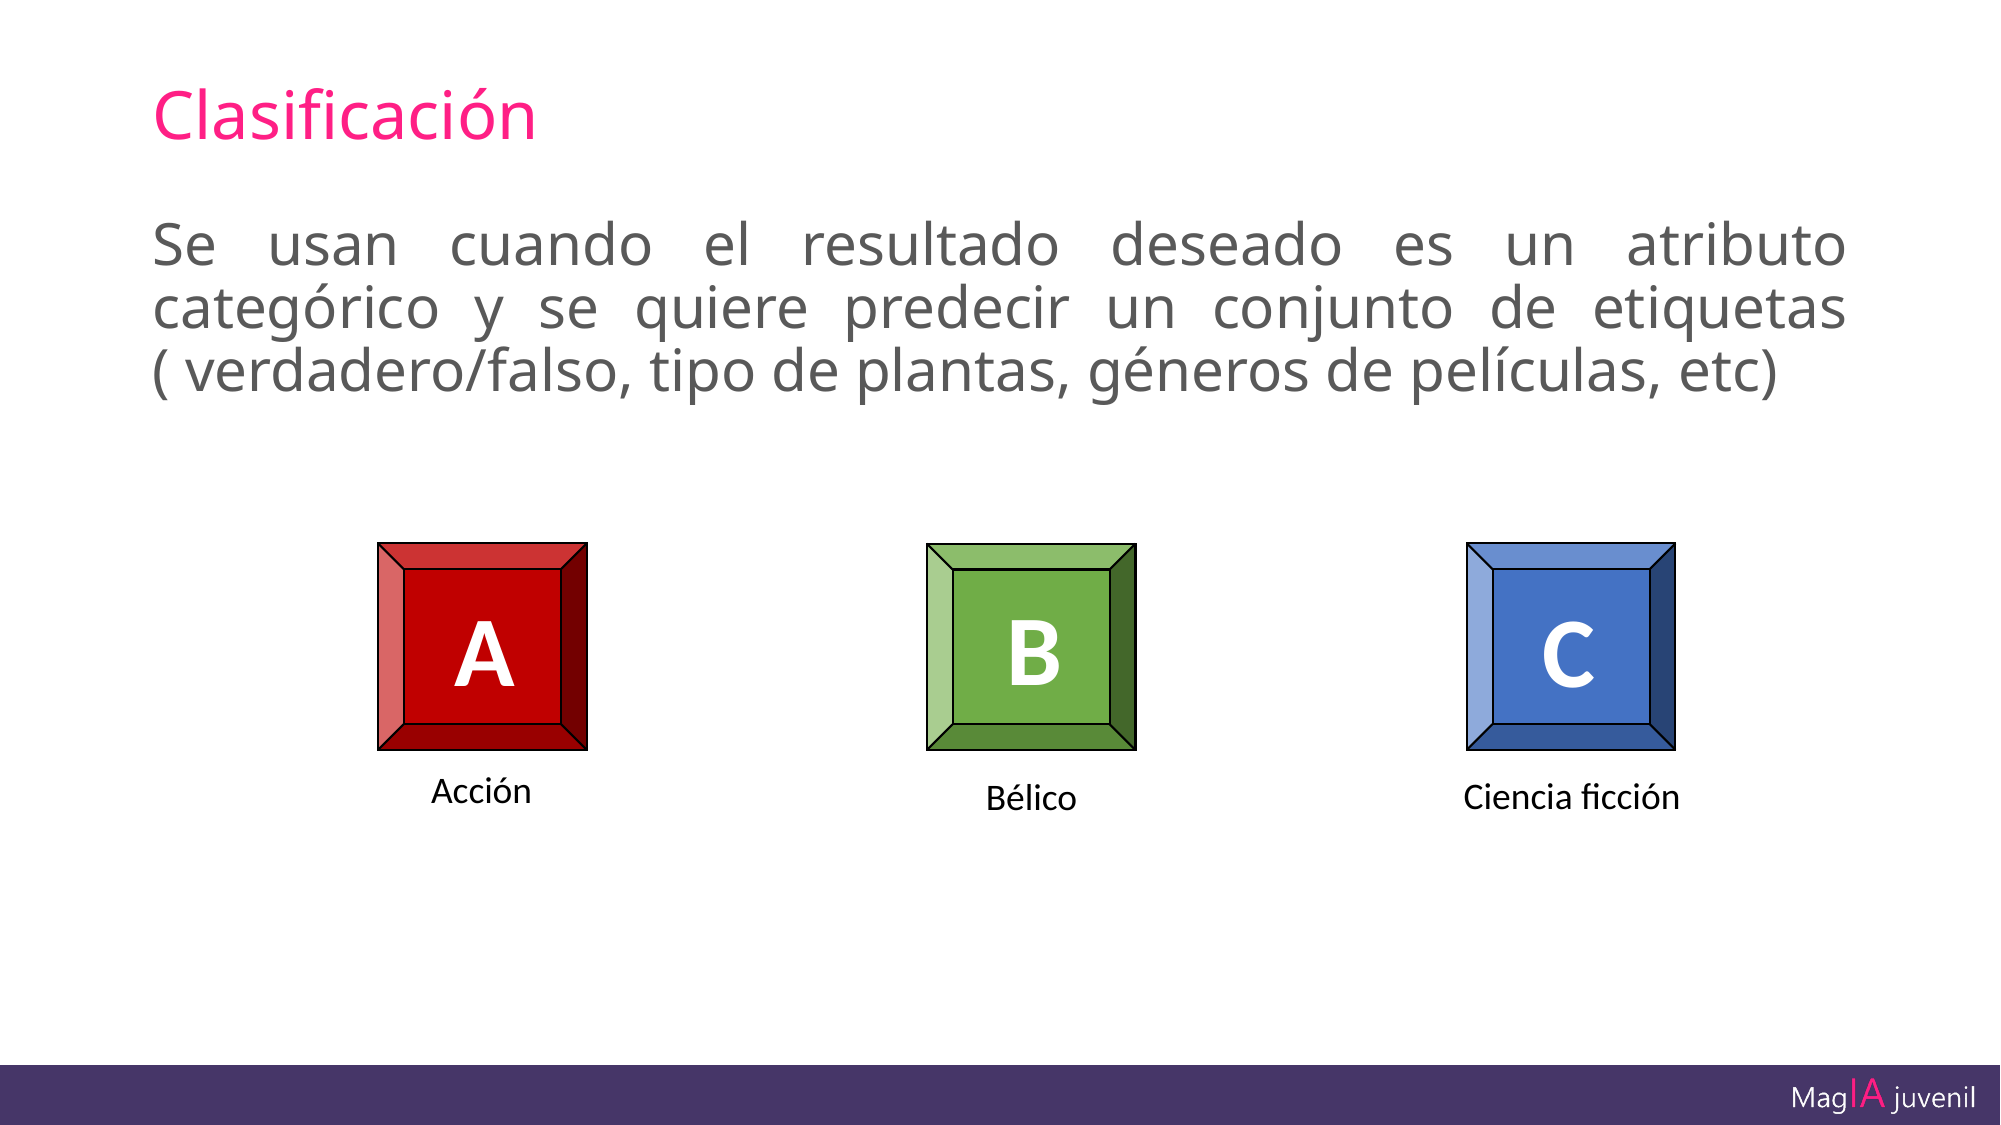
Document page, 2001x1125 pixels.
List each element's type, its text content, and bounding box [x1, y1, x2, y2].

table_cell 0 [382, 544, 583, 568]
table_cell 0 [931, 545, 1131, 568]
title Clasificación [137, 59, 1863, 177]
text_box [926, 542, 1137, 751]
text_box B [991, 578, 1139, 713]
text_box Ciencia ficción [1448, 764, 1743, 825]
list Se usan cuando el resultado deseado es un atributo categórico y se quiere predecir un conjunto de etiquetas ( verdadero/falso, tipo de plantas, géneros de películas, etc) [137, 207, 1863, 443]
text_box [1466, 542, 1677, 751]
picture [1787, 1068, 1977, 1123]
text_box [377, 542, 588, 751]
table_cell 0 [1470, 544, 1672, 568]
text_box Bélico [971, 765, 1199, 825]
text_box A [439, 579, 587, 714]
text_box Acción [416, 758, 644, 819]
text_box C [1528, 579, 1676, 715]
